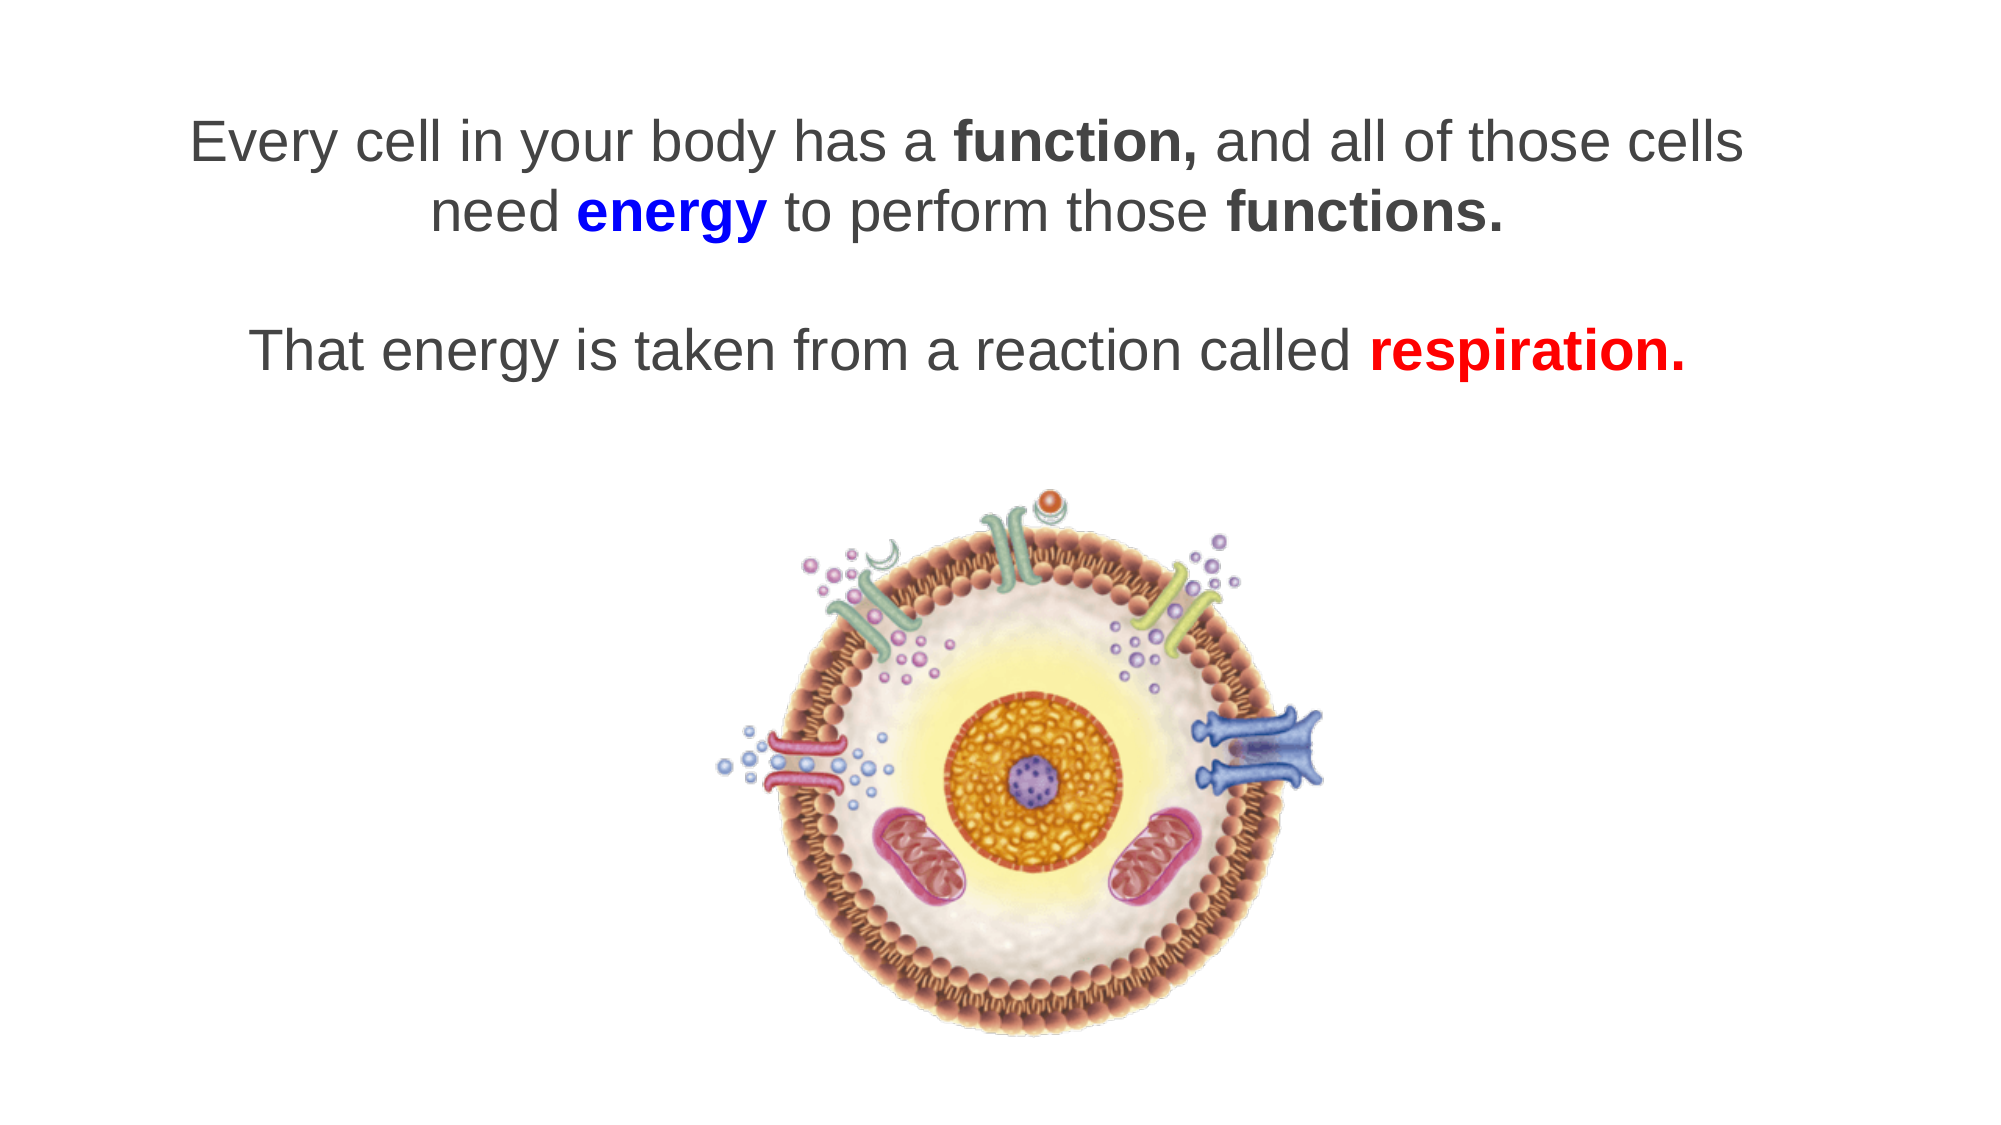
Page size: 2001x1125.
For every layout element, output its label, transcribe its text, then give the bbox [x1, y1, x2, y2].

picture [712, 474, 1338, 1049]
text_box Every cell in your body has a function, and all of those cells need energy to perform those functions. That energy is taken from a reaction called respiration. [158, 95, 1778, 390]
